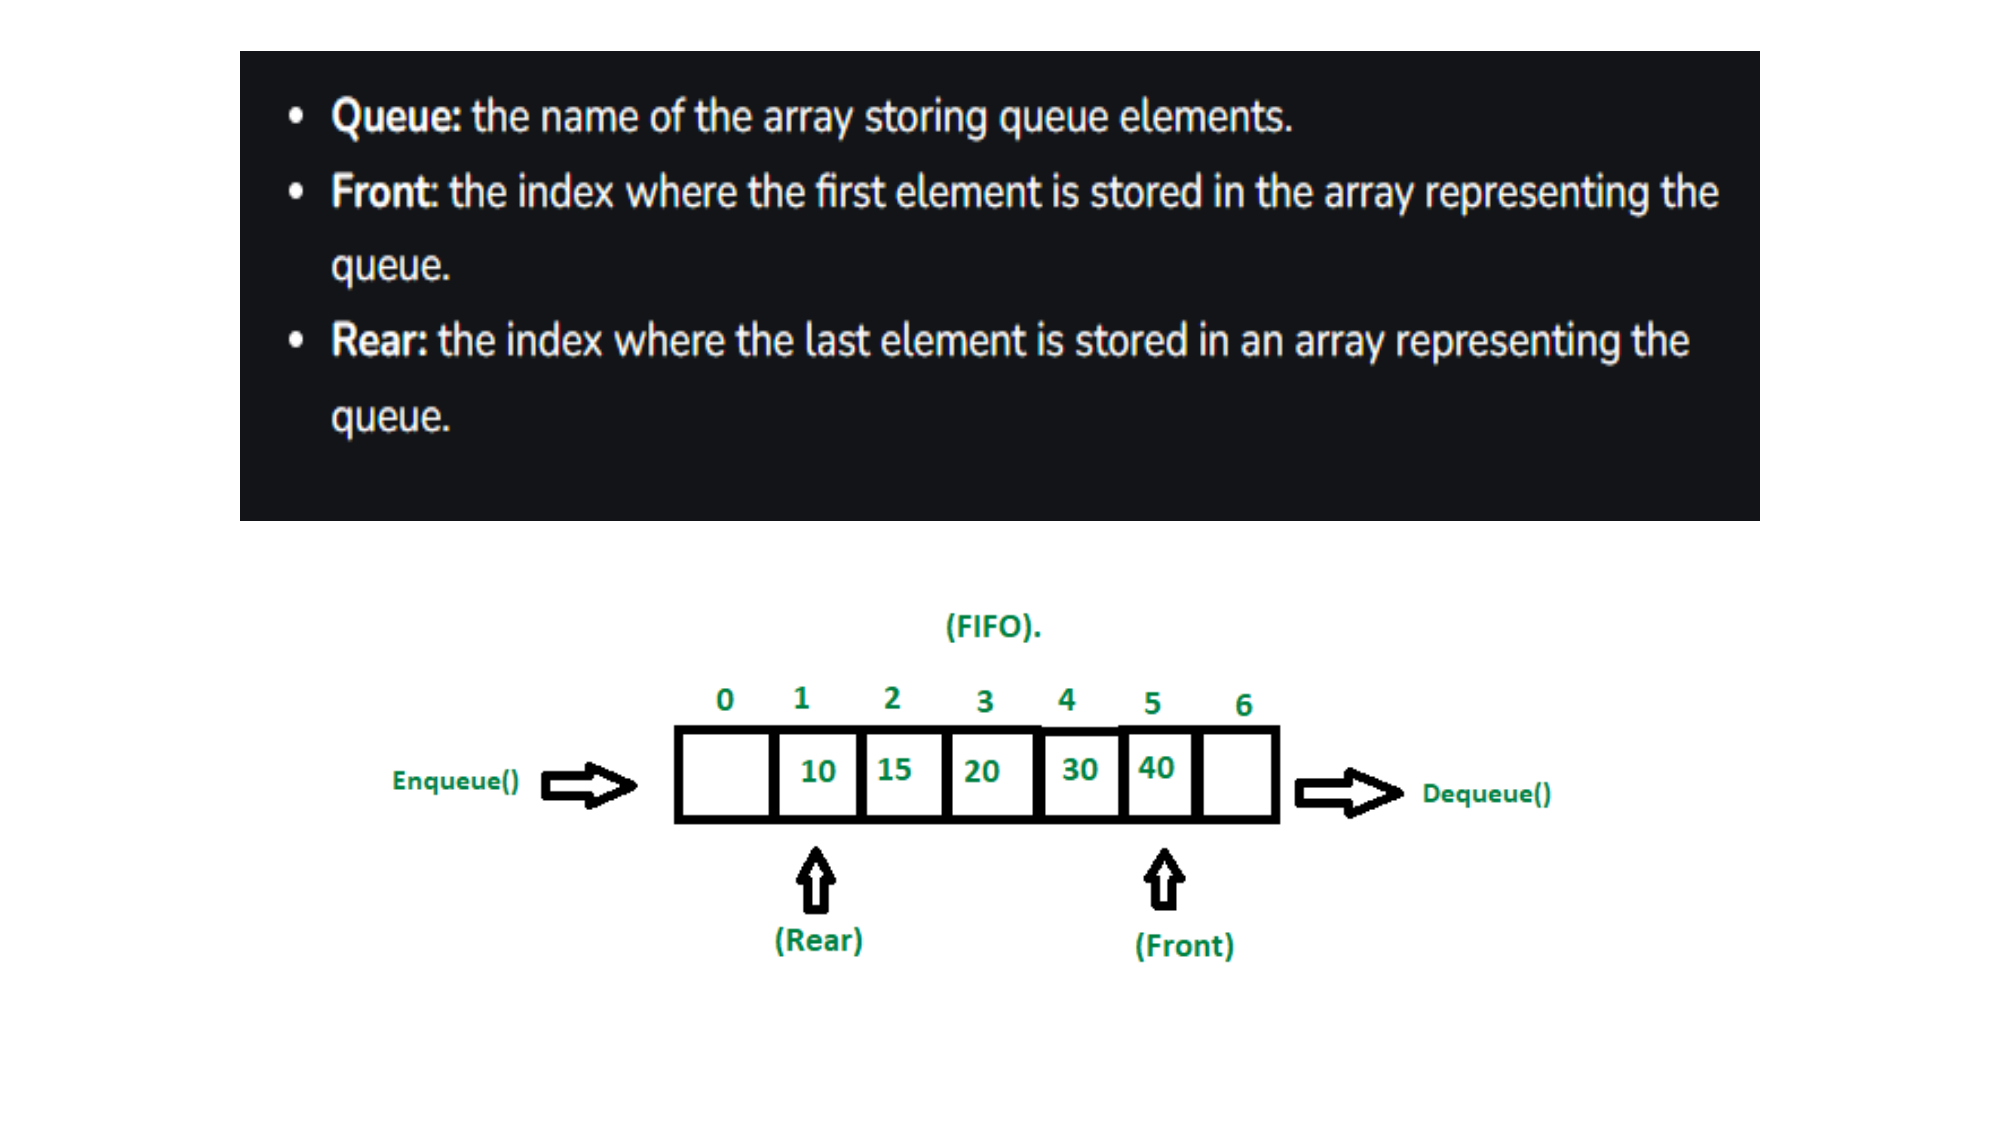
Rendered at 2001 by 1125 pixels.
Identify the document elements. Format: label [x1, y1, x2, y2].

list [240, 51, 1760, 521]
picture [365, 588, 1601, 1032]
